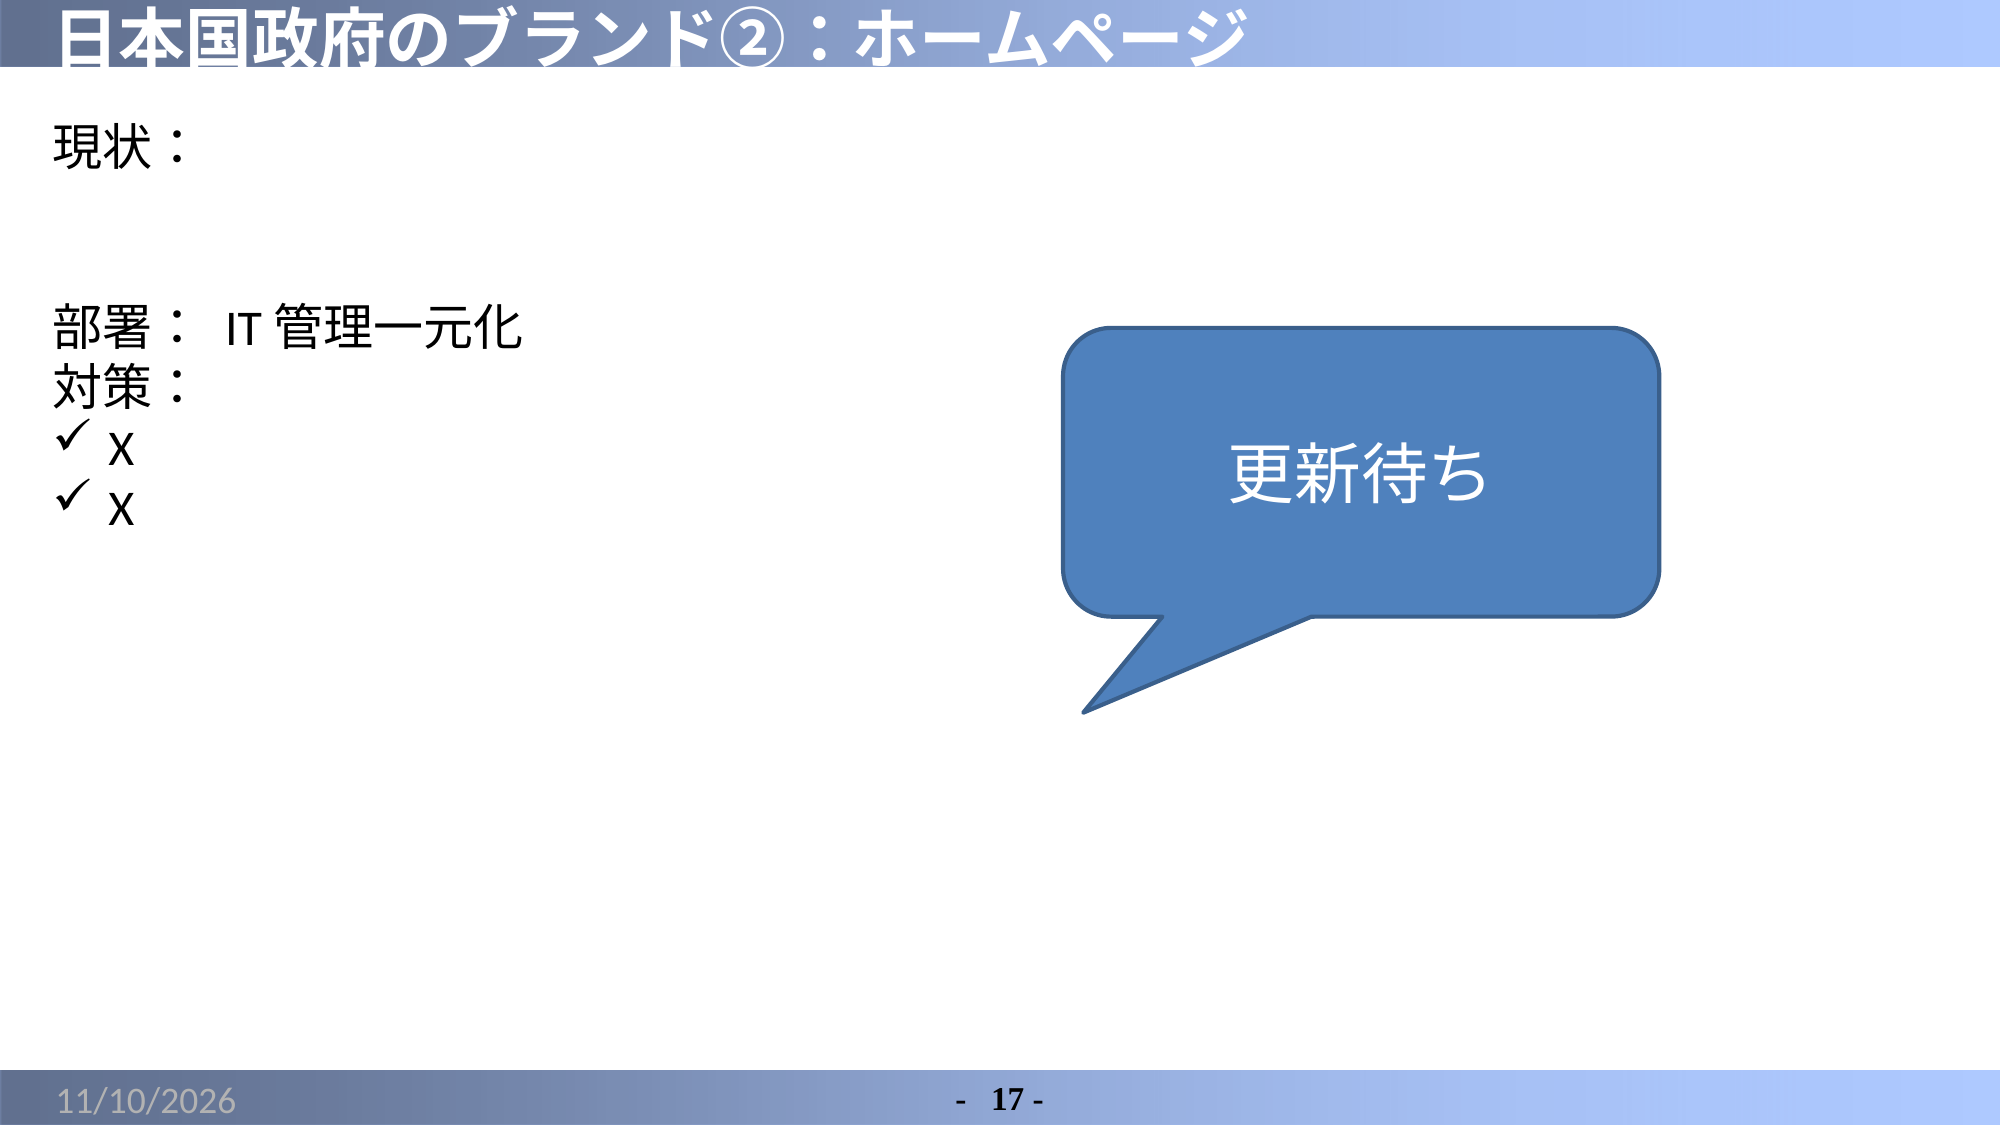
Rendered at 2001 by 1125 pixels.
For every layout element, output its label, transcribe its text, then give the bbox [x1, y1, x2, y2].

text_box 更新待ち [1060, 325, 1662, 715]
title 日本国政府のブランド②：ホームページ [52, 0, 1946, 78]
list 現状： 部署： IT管理一元化 対策： X X [52, 115, 1946, 540]
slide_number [55, 1076, 516, 1122]
slide_number - 17 - [934, 1078, 1063, 1117]
